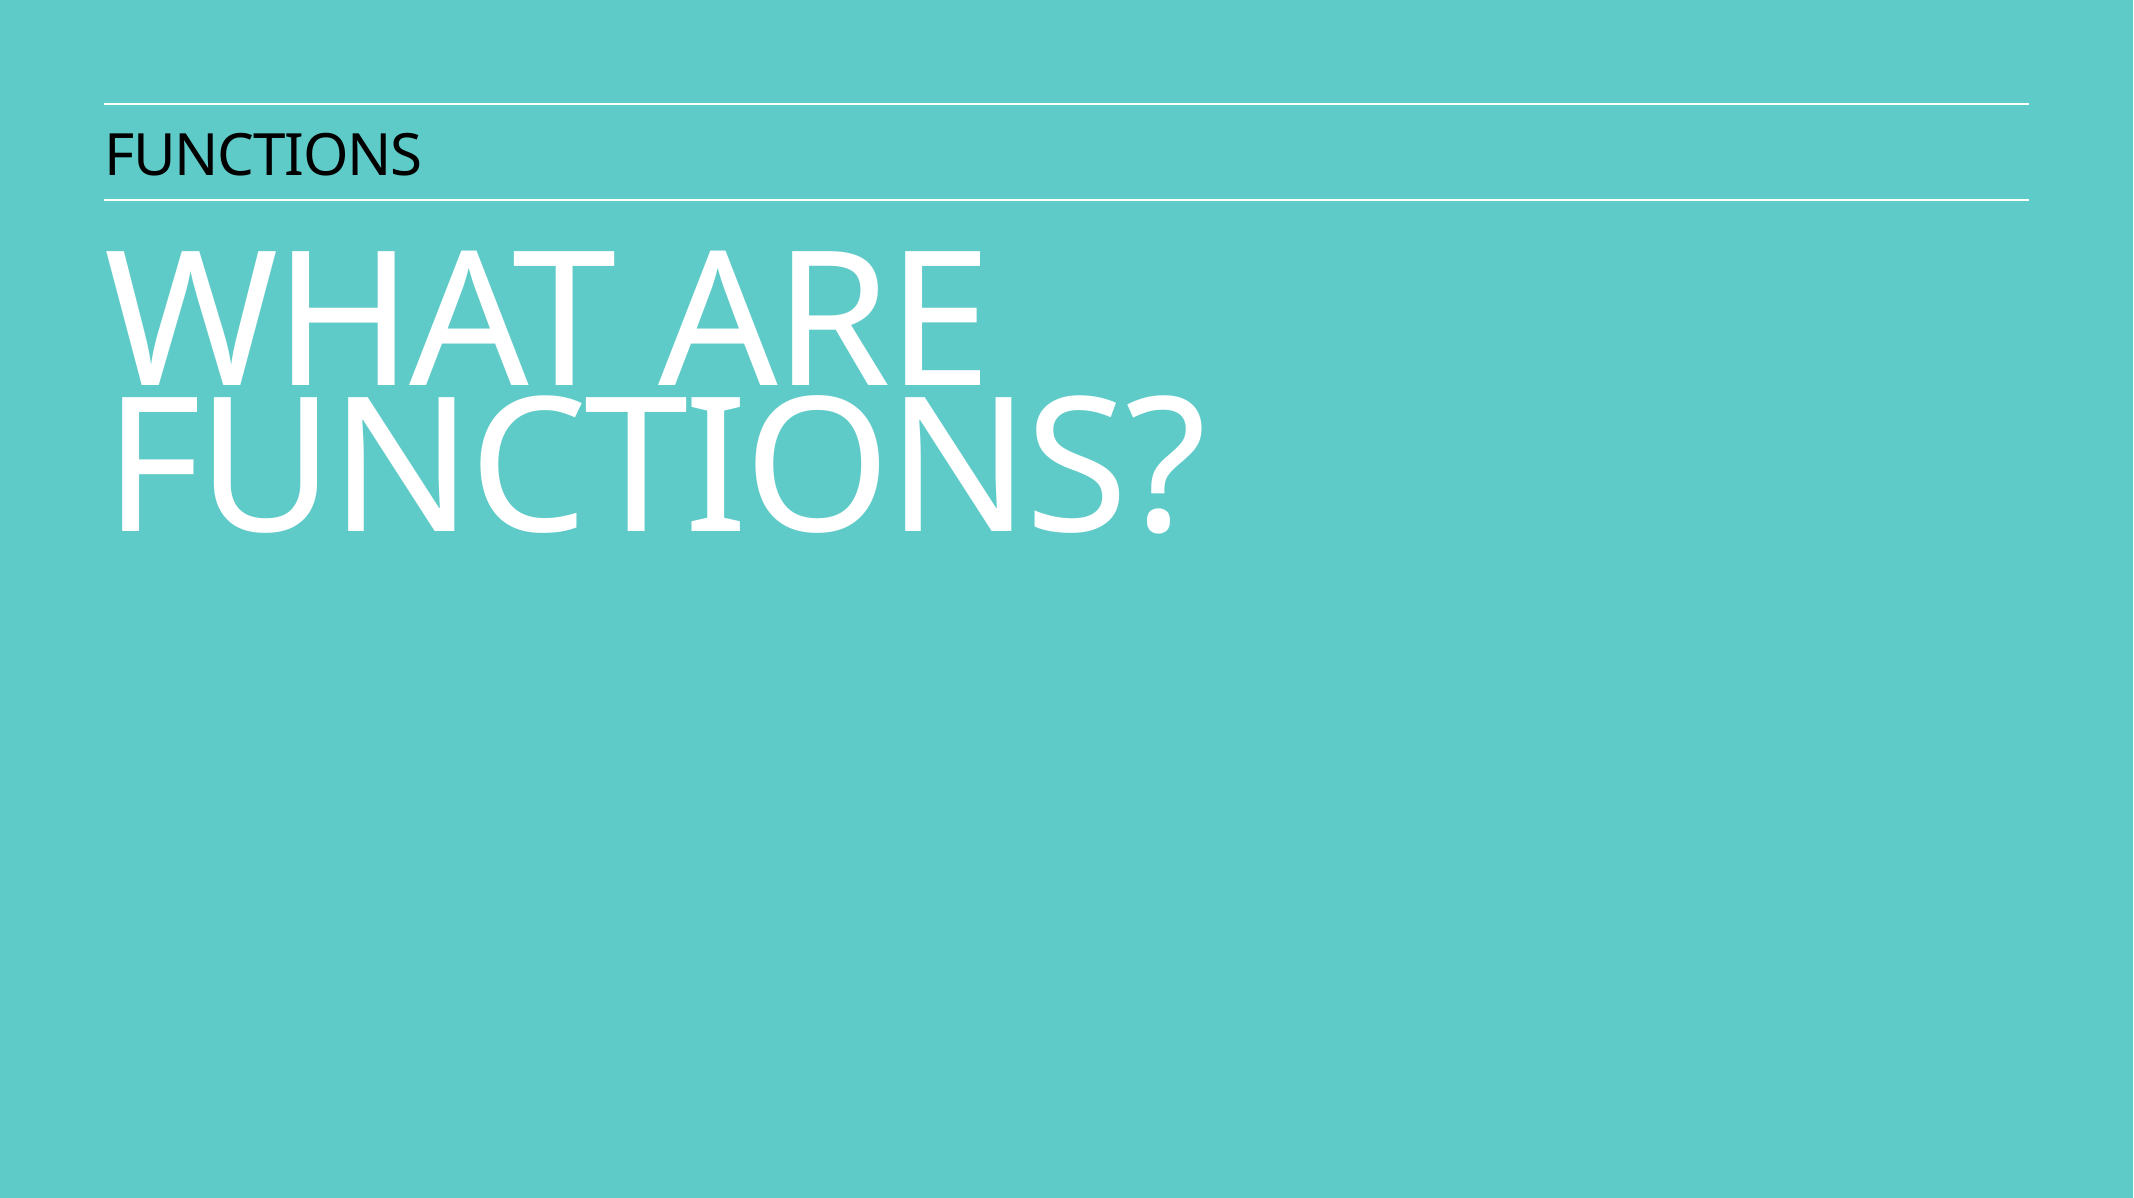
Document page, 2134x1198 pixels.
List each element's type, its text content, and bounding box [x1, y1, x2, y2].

text_box what are functions? [104, 268, 2030, 562]
text_box Functions [104, 120, 1371, 188]
